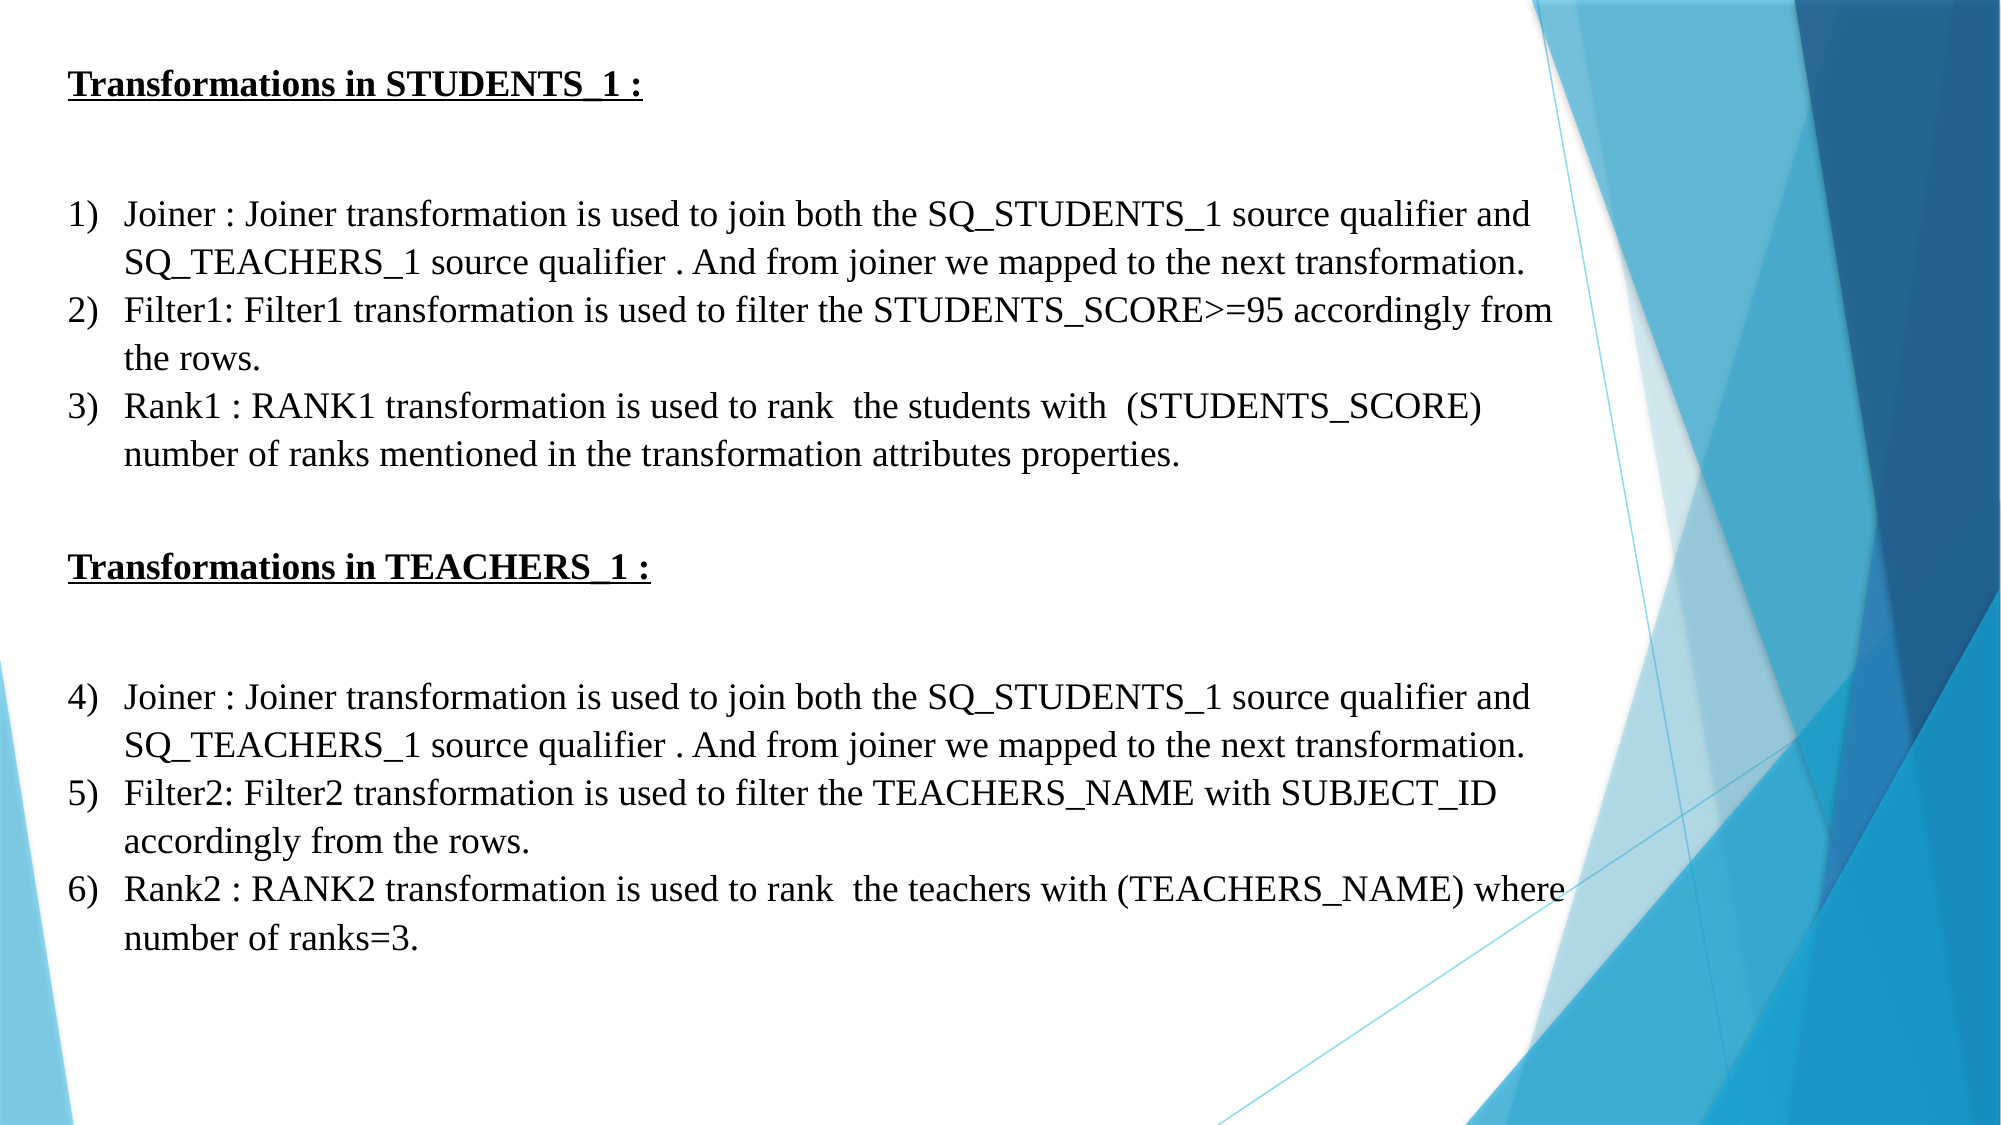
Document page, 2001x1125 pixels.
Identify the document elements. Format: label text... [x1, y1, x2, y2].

text_box Transformations in STUDENTS_1 : Joiner : Joiner transformation is used to join both the SQ_STUDENTS_1 source qualifier and SQ_TEACHERS_1 source qualifier . And from joiner we mapped to the next transformation. Filter1: Filter1 transformation is used to filter the STUDENTS_SCORE>=95 accordingly from the rows. Rank1 : RANK1 transformation is used to rank the students with (STUDENTS_SCORE) number of ranks mentioned in the transformation attributes properties. Transformations in TEACHERS_1 : Joiner : Joiner transformation is used to join both the SQ_STUDENTS_1 source qualifier and SQ_TEACHERS_1 source qualifier . And from joiner we mapped to the next transformation. Filter2: Filter2 transformation is used to filter the TEACHERS_NAME with SUBJECT_ID accordingly from the rows. Rank2 : RANK2 transformation is used to rank the teachers with (TEACHERS_NAME) where number of ranks=3. [52, 48, 1600, 1067]
